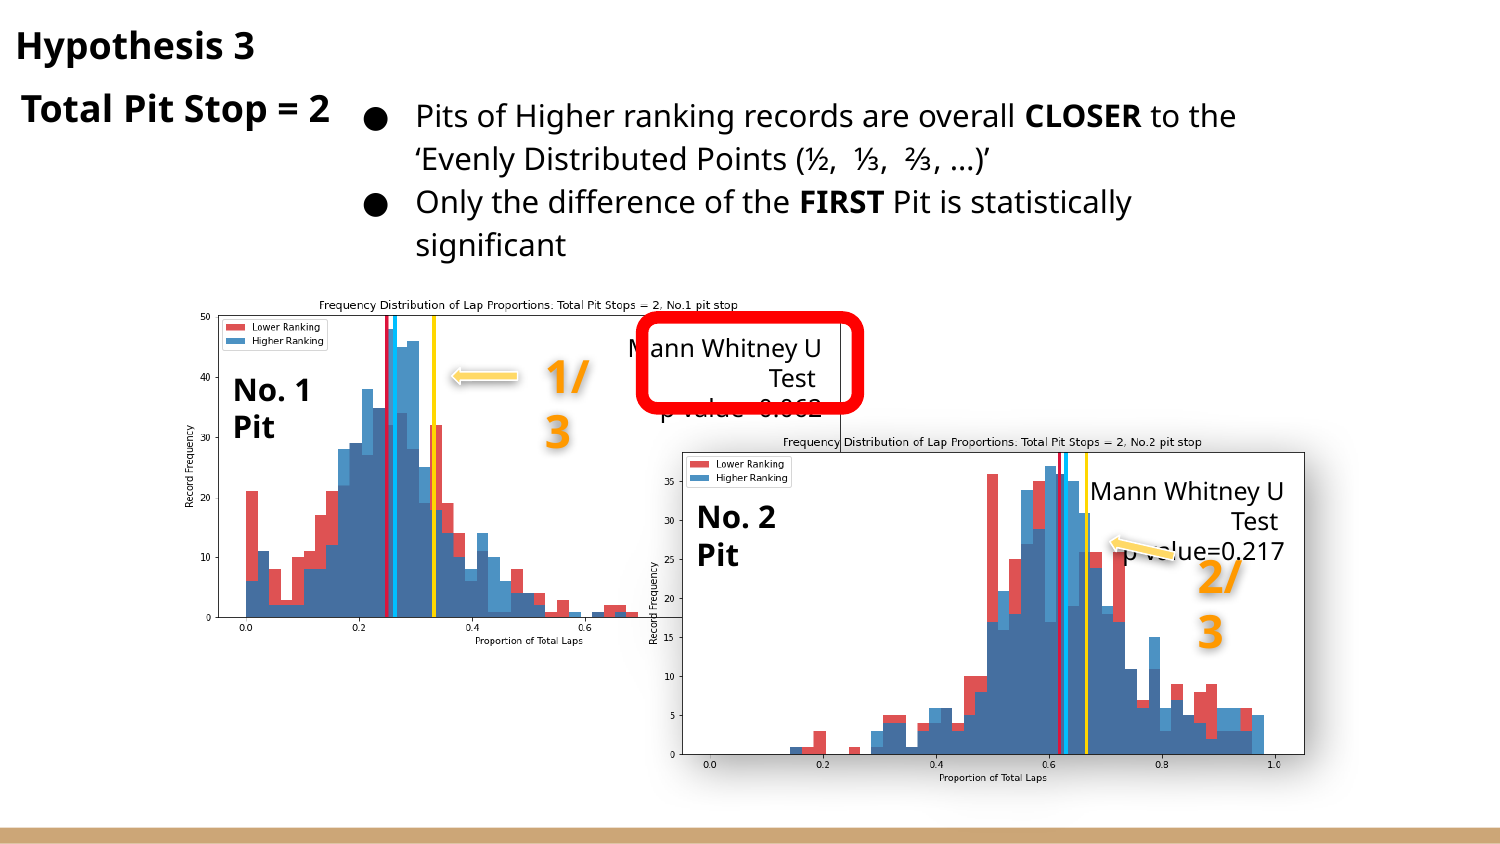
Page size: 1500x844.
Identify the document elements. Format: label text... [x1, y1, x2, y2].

text_box Pits of Higher ranking records are overall CLOSER to the ‘Evenly Distributed Points (½, ⅓, ⅔, …)’ Only the difference of the FIRST Pit is statistically significant [325, 75, 1256, 278]
text_box Total Pit Stop = 2 [5, 70, 370, 146]
picture [117, 265, 1383, 804]
text_box Hypothesis 3 [0, 0, 493, 82]
